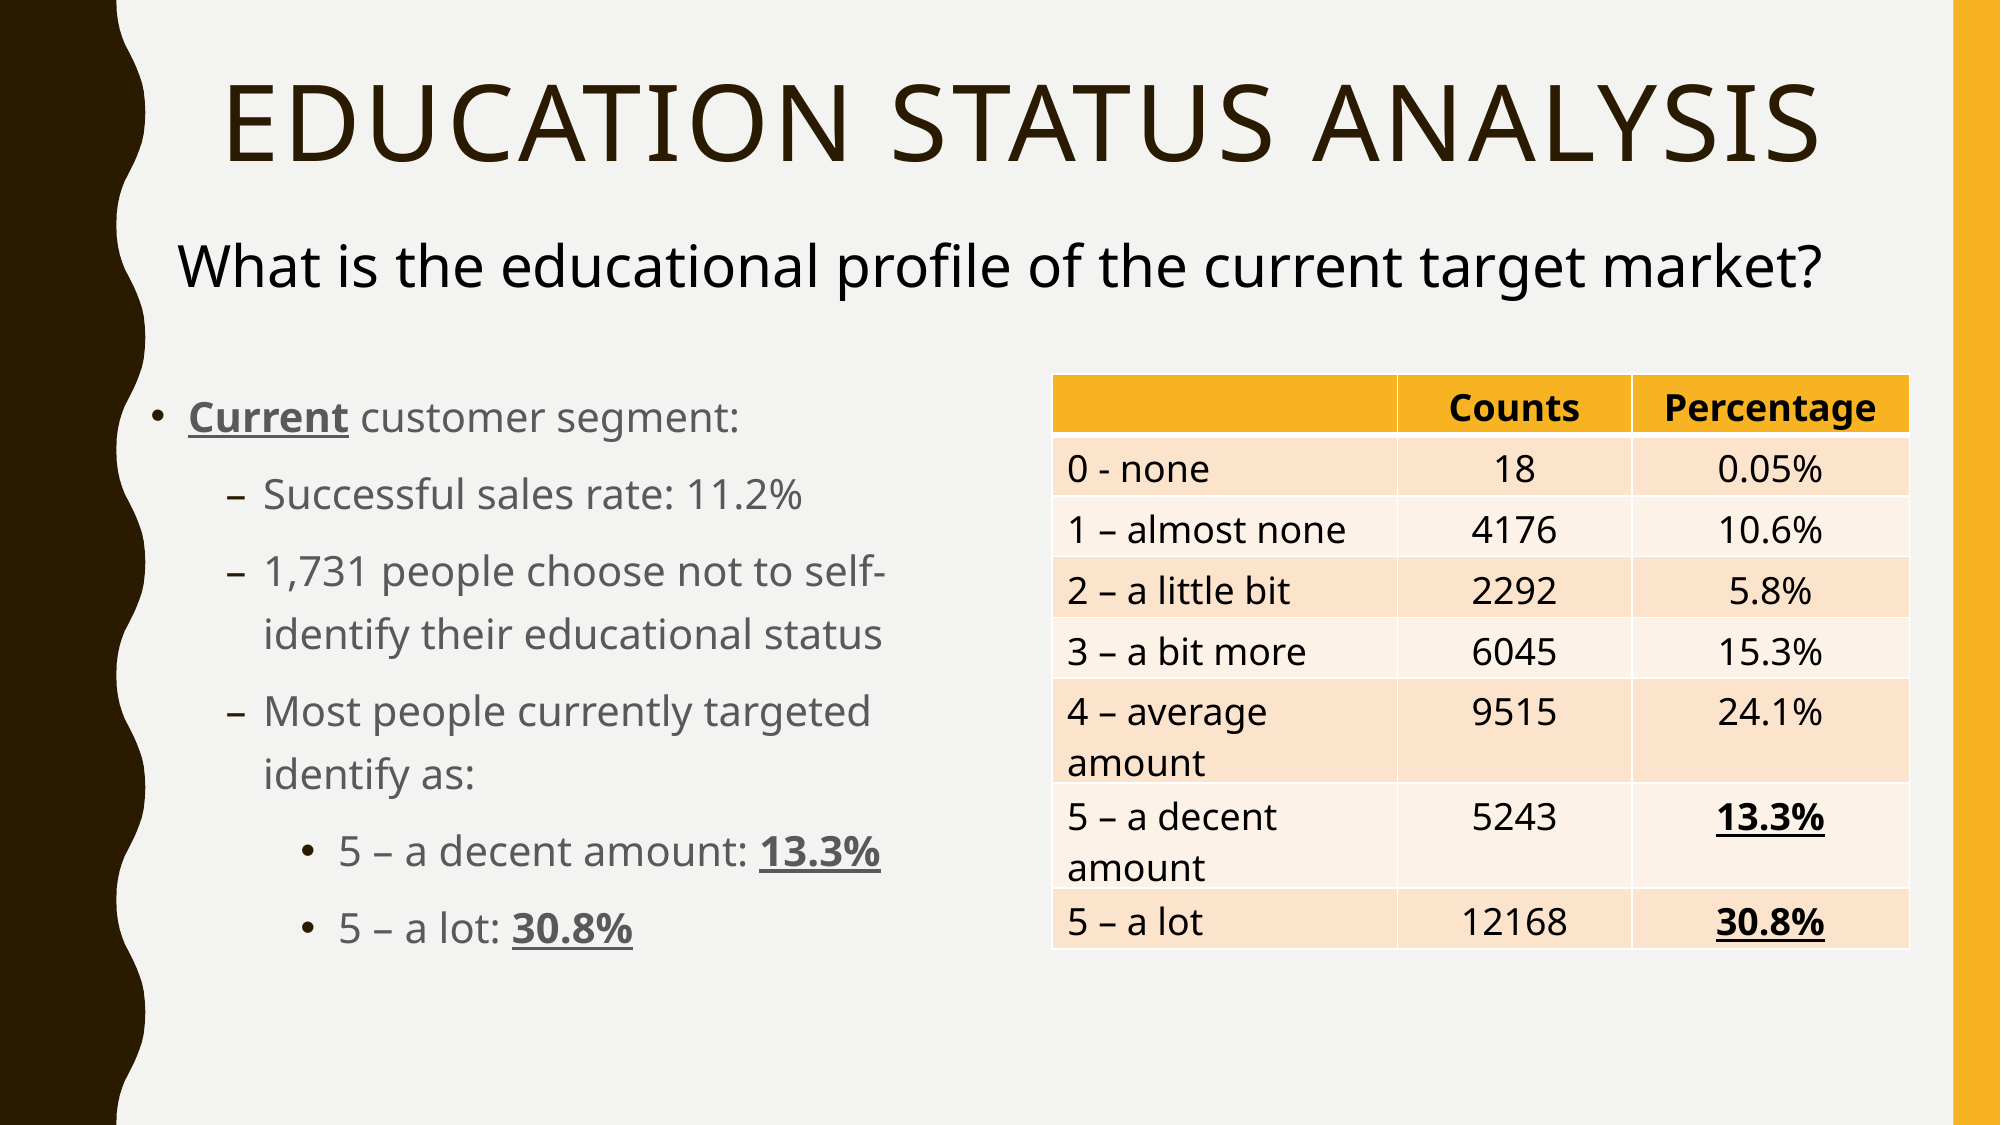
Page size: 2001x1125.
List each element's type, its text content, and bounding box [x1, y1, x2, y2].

table_cell 12168 [1398, 889, 1631, 948]
table_header [1053, 375, 1397, 432]
table_cell 15.3% [1633, 618, 1909, 677]
table_cell 24.1% [1633, 679, 1909, 782]
text_box What is the educational profile of the current target market? [162, 221, 1838, 307]
table_cell 9515 [1398, 679, 1631, 782]
table_header Counts [1398, 375, 1631, 432]
table_cell 5.8% [1633, 557, 1909, 617]
title Education Status Analysis [205, 62, 1875, 308]
table_cell 18 [1398, 438, 1631, 495]
table_cell 4 – average amount [1053, 679, 1397, 782]
table_cell 30.8% [1633, 889, 1909, 948]
table_header Percentage [1633, 375, 1909, 432]
table_cell 0.05% [1633, 438, 1909, 495]
table_cell 3 – a bit more [1053, 618, 1397, 677]
table_cell 1 – almost none [1053, 497, 1397, 556]
table_cell 5 – a decent amount [1053, 784, 1397, 887]
table_cell 5 – a lot [1053, 889, 1397, 948]
table_cell 2292 [1398, 557, 1631, 617]
table_cell 6045 [1398, 618, 1631, 677]
text_box Current customer segment: Successful sales rate: 11.2% 1,731 people choose not to self-identify their educational status Most people currently targeted identify as: 5 – a decent amount: 13.3% 5 – a lot: 30.8% [135, 374, 1013, 1031]
table_cell 4176 [1398, 497, 1631, 556]
table_cell 2 – a little bit [1053, 557, 1397, 617]
table_cell 13.3% [1633, 784, 1909, 887]
table_cell 5243 [1398, 784, 1631, 887]
table_cell 10.6% [1633, 497, 1909, 556]
table_cell 0 - none [1053, 438, 1397, 495]
